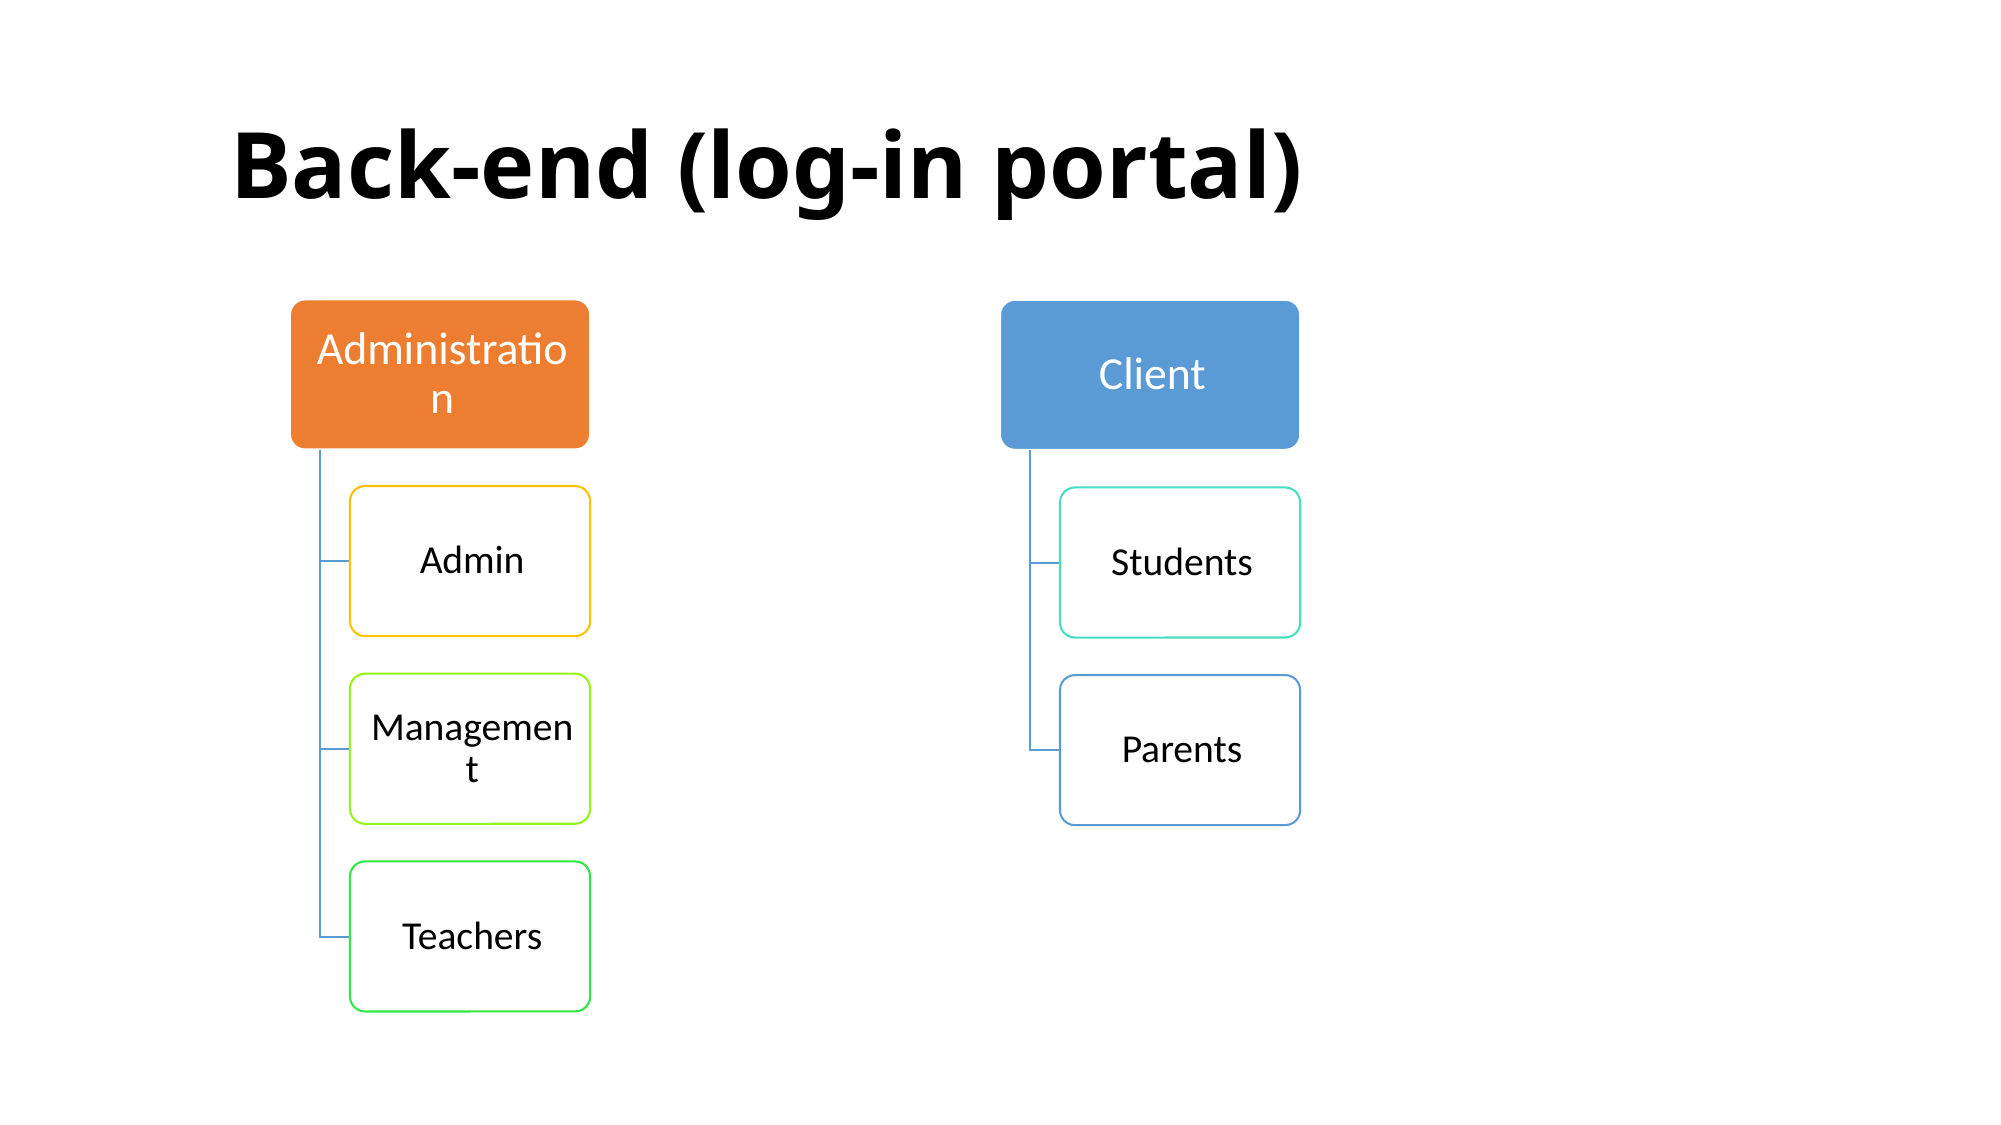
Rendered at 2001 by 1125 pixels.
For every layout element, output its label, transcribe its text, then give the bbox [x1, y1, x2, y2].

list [137, 298, 1863, 1012]
title Back-end (log-in portal) [215, 59, 1863, 278]
